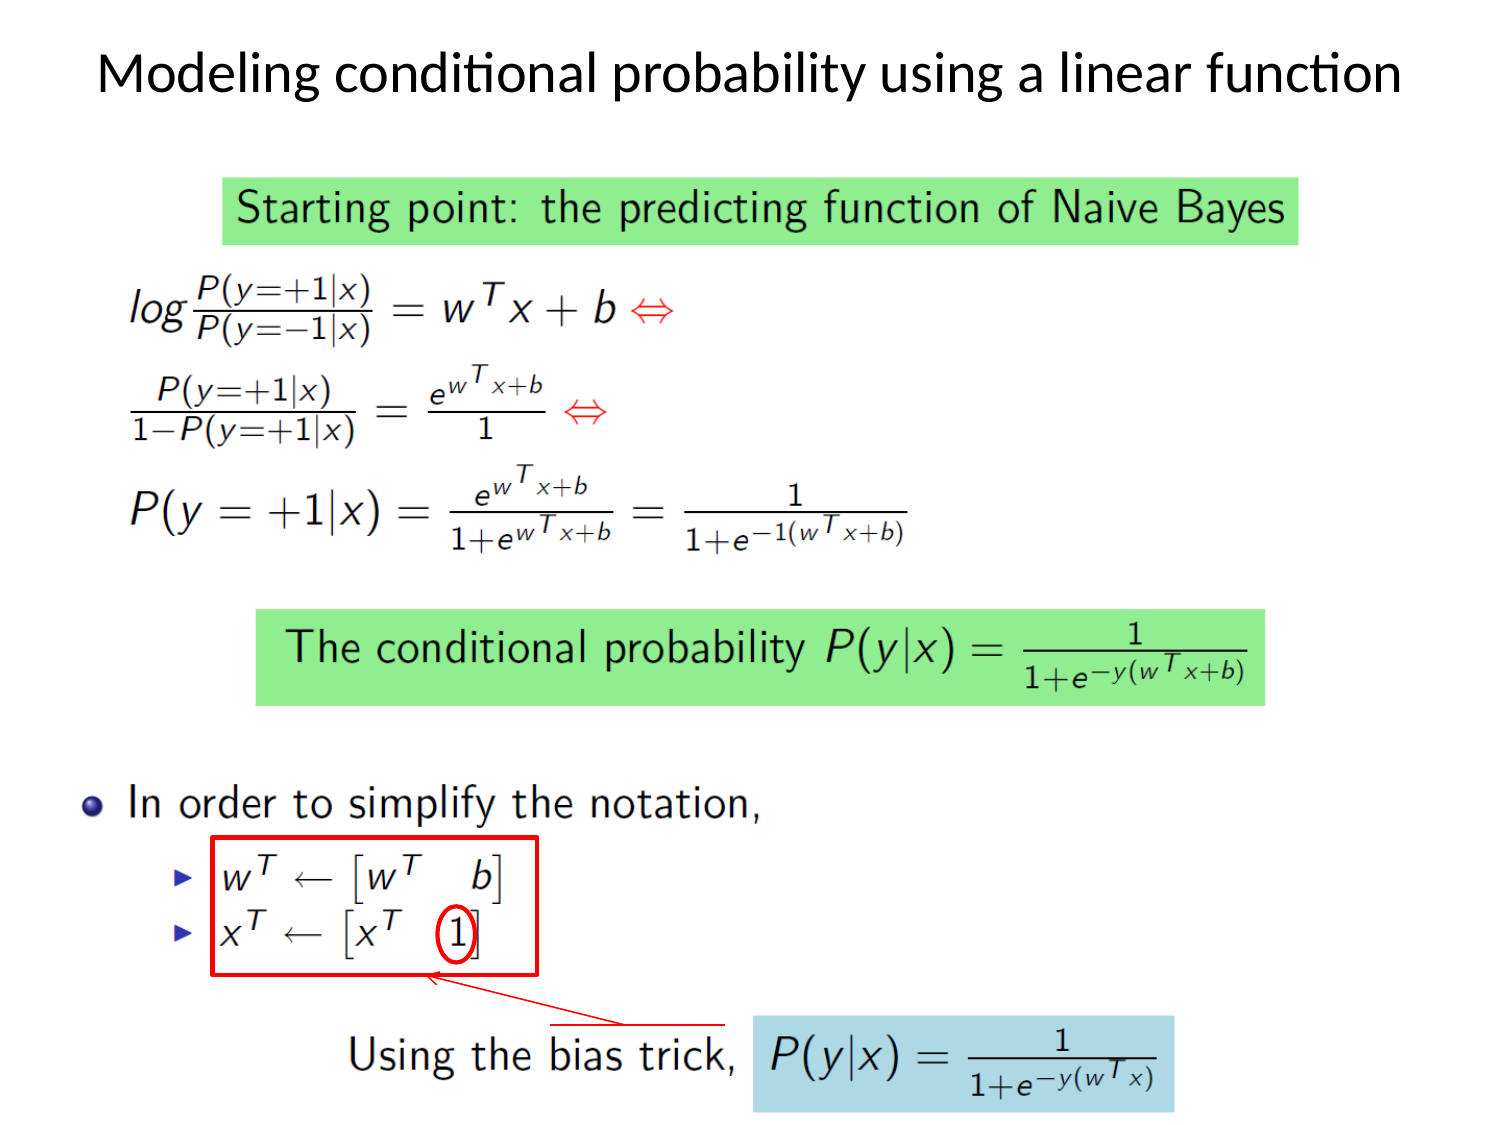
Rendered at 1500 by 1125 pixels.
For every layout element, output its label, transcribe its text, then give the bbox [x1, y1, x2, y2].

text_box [424, 974, 626, 1026]
title Modeling conditional probability using a linear function [75, 0, 1425, 163]
picture [19, 166, 1481, 1125]
